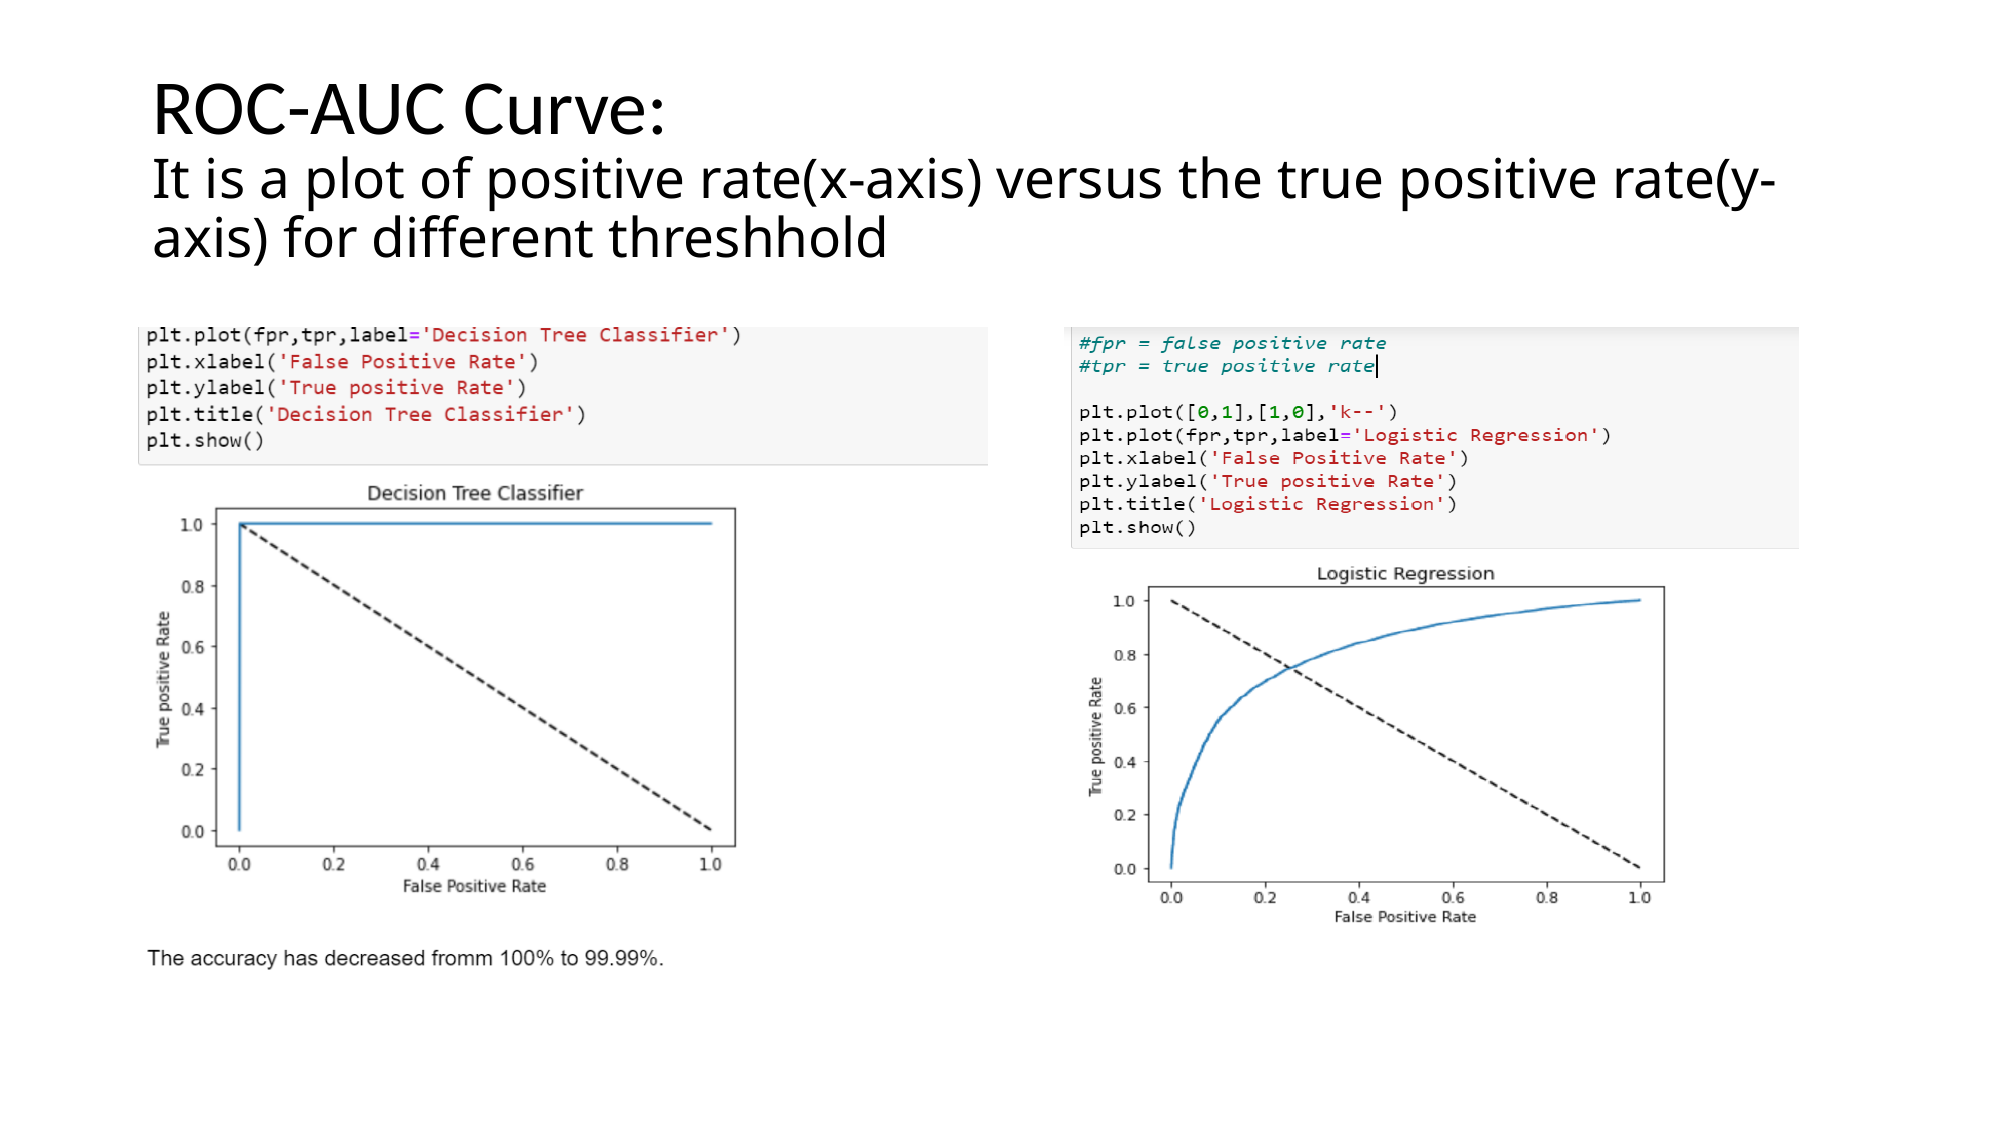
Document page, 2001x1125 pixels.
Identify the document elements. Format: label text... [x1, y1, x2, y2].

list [1064, 327, 1799, 937]
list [137, 327, 988, 985]
title ROC-AUC Curve: It is a plot of positive rate(x-axis) versus the true positive rate(y-axis) for different threshhold [137, 59, 1863, 278]
